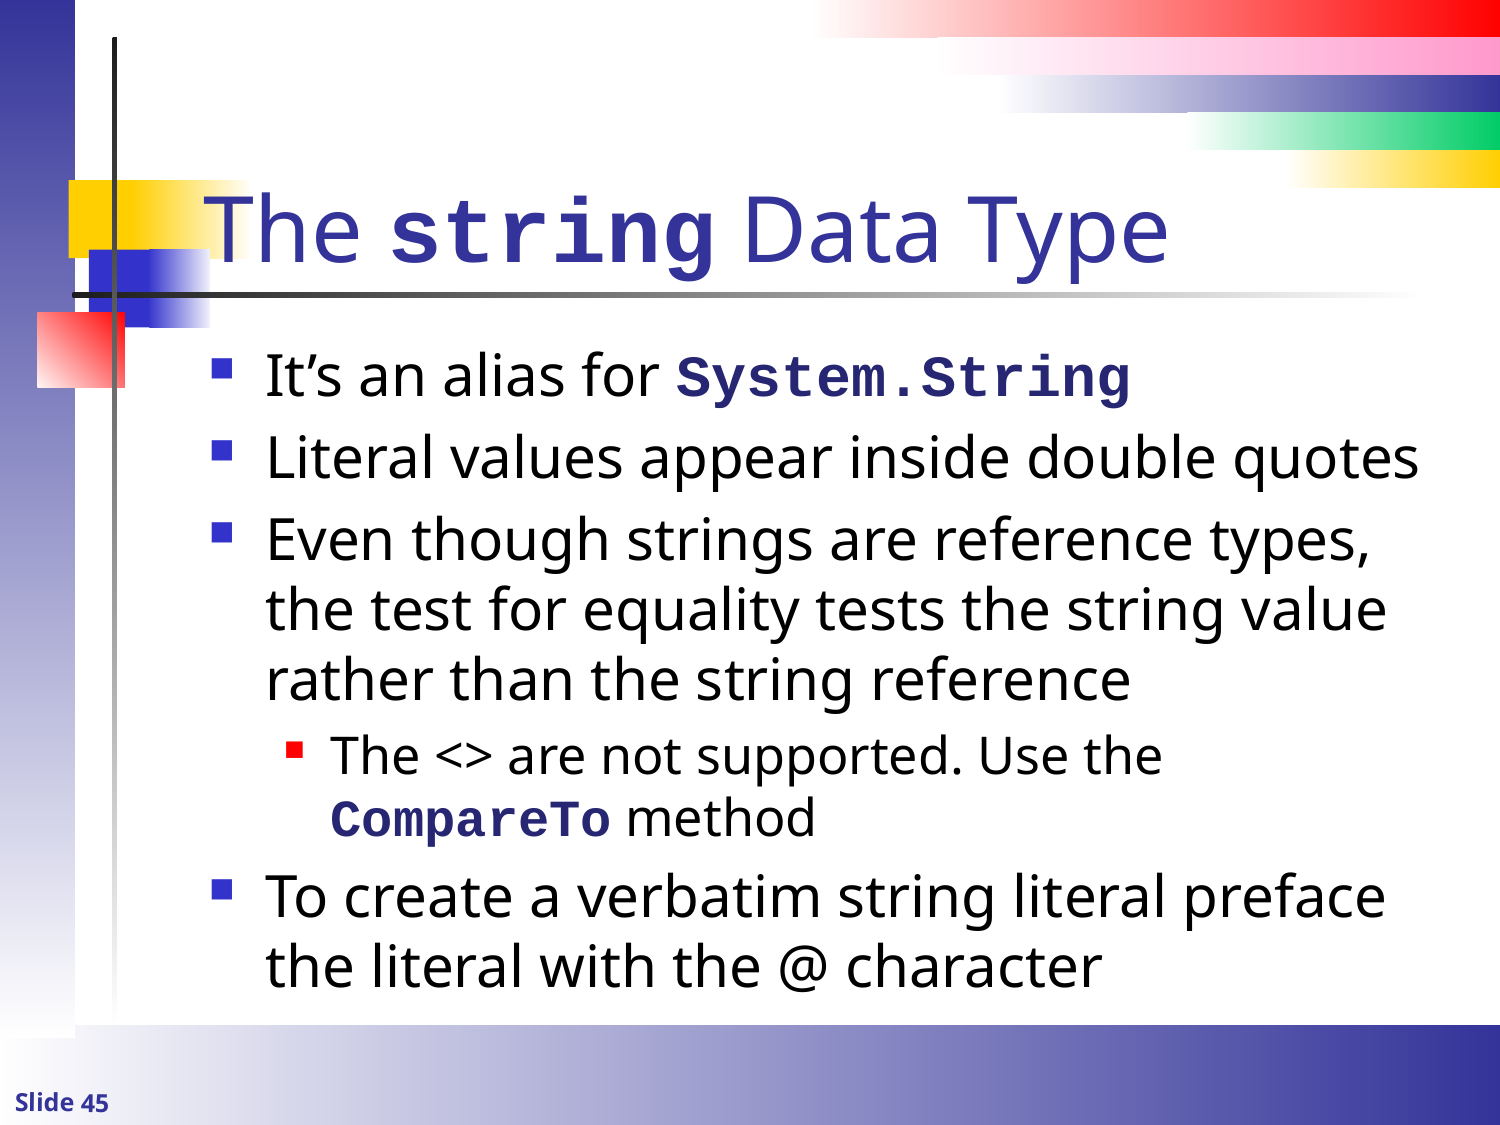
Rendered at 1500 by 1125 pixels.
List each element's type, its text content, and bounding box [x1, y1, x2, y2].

list It’s an alias for System.String Literal values appear inside double quotes Even though strings are reference types, the test for equality tests the string value rather than the string reference The <> are not supported. Use the CompareTo method To create a verbatim string literal preface the literal with the @ character [193, 330, 1470, 1007]
title The string Data Type [188, 101, 1468, 289]
